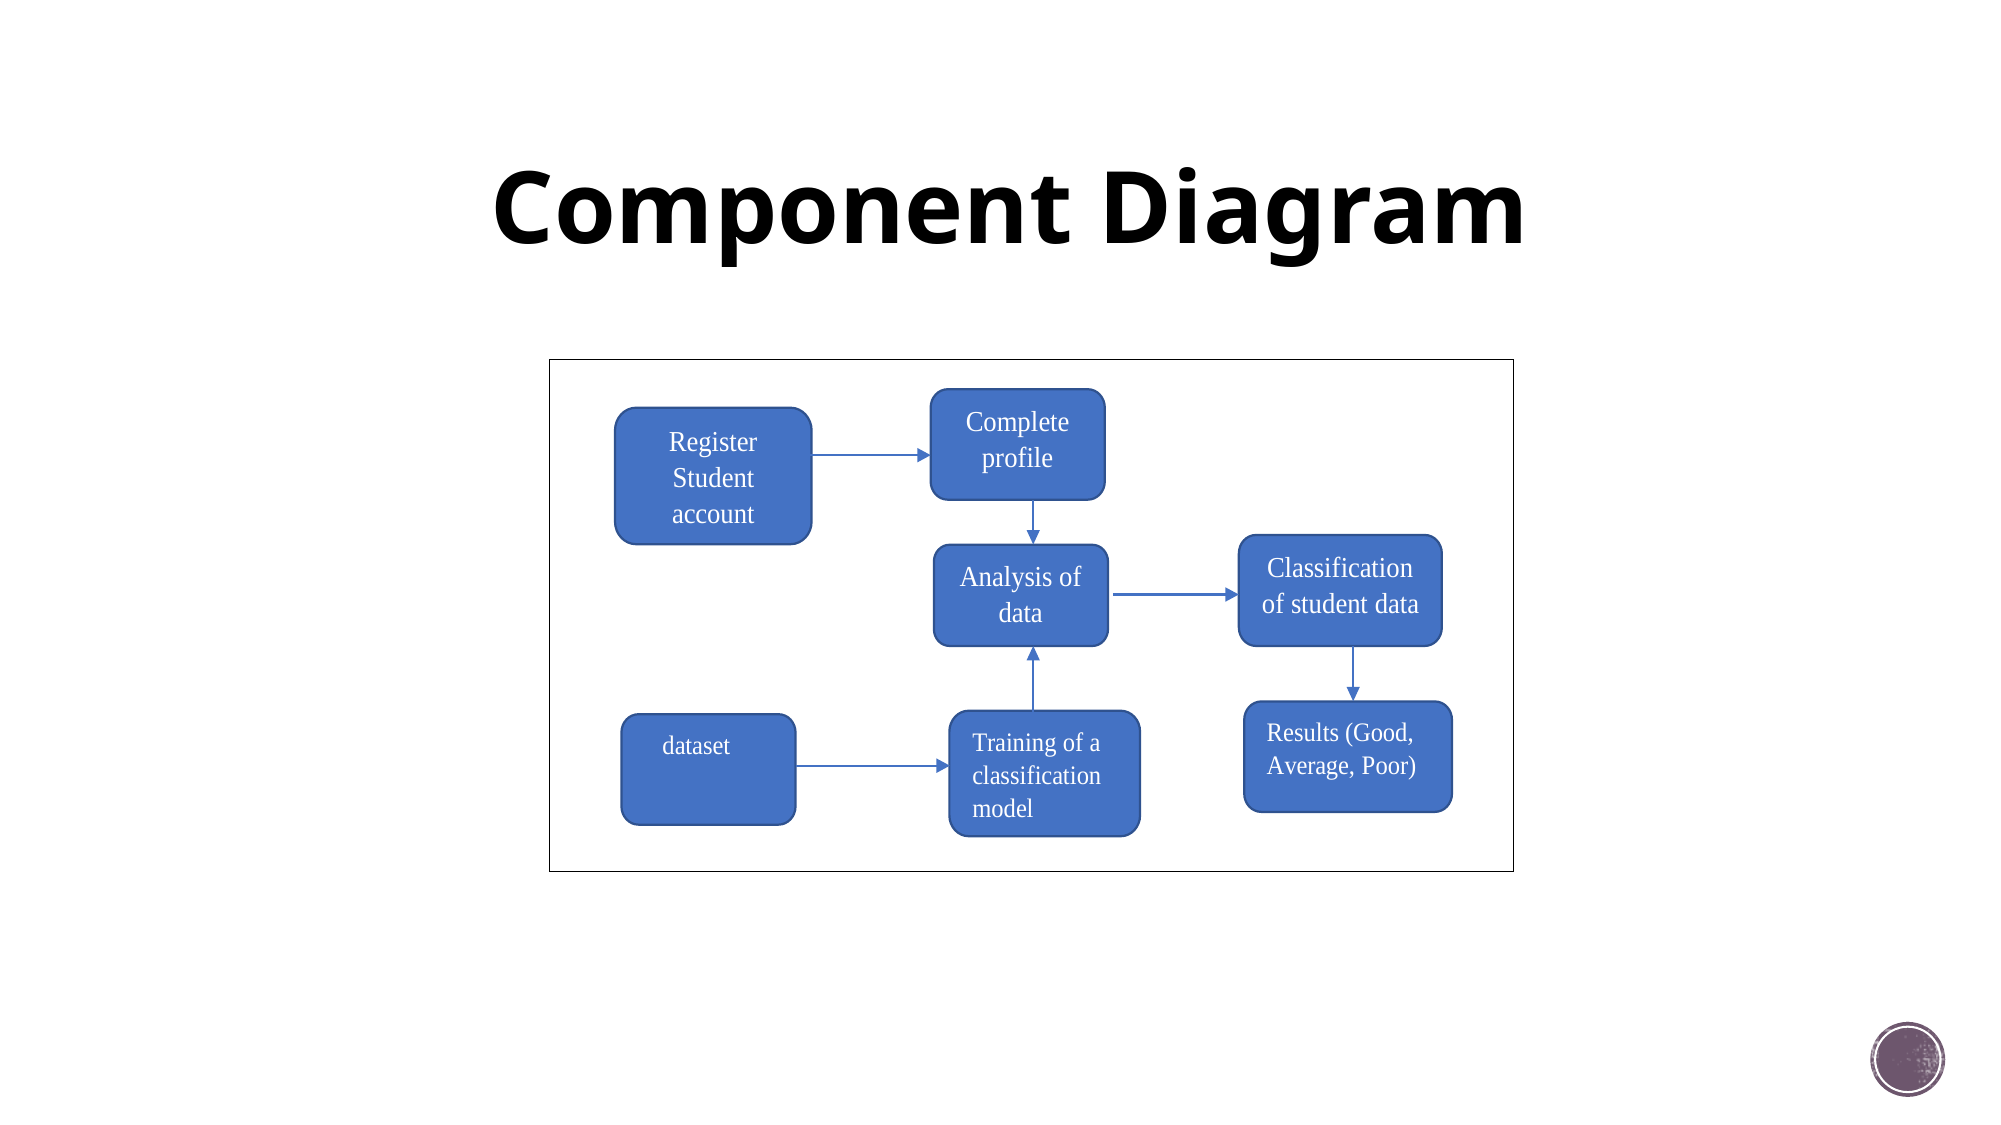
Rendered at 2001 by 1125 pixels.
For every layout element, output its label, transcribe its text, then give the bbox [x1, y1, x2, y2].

title Component Diagram [175, 79, 1826, 344]
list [531, 361, 1535, 924]
